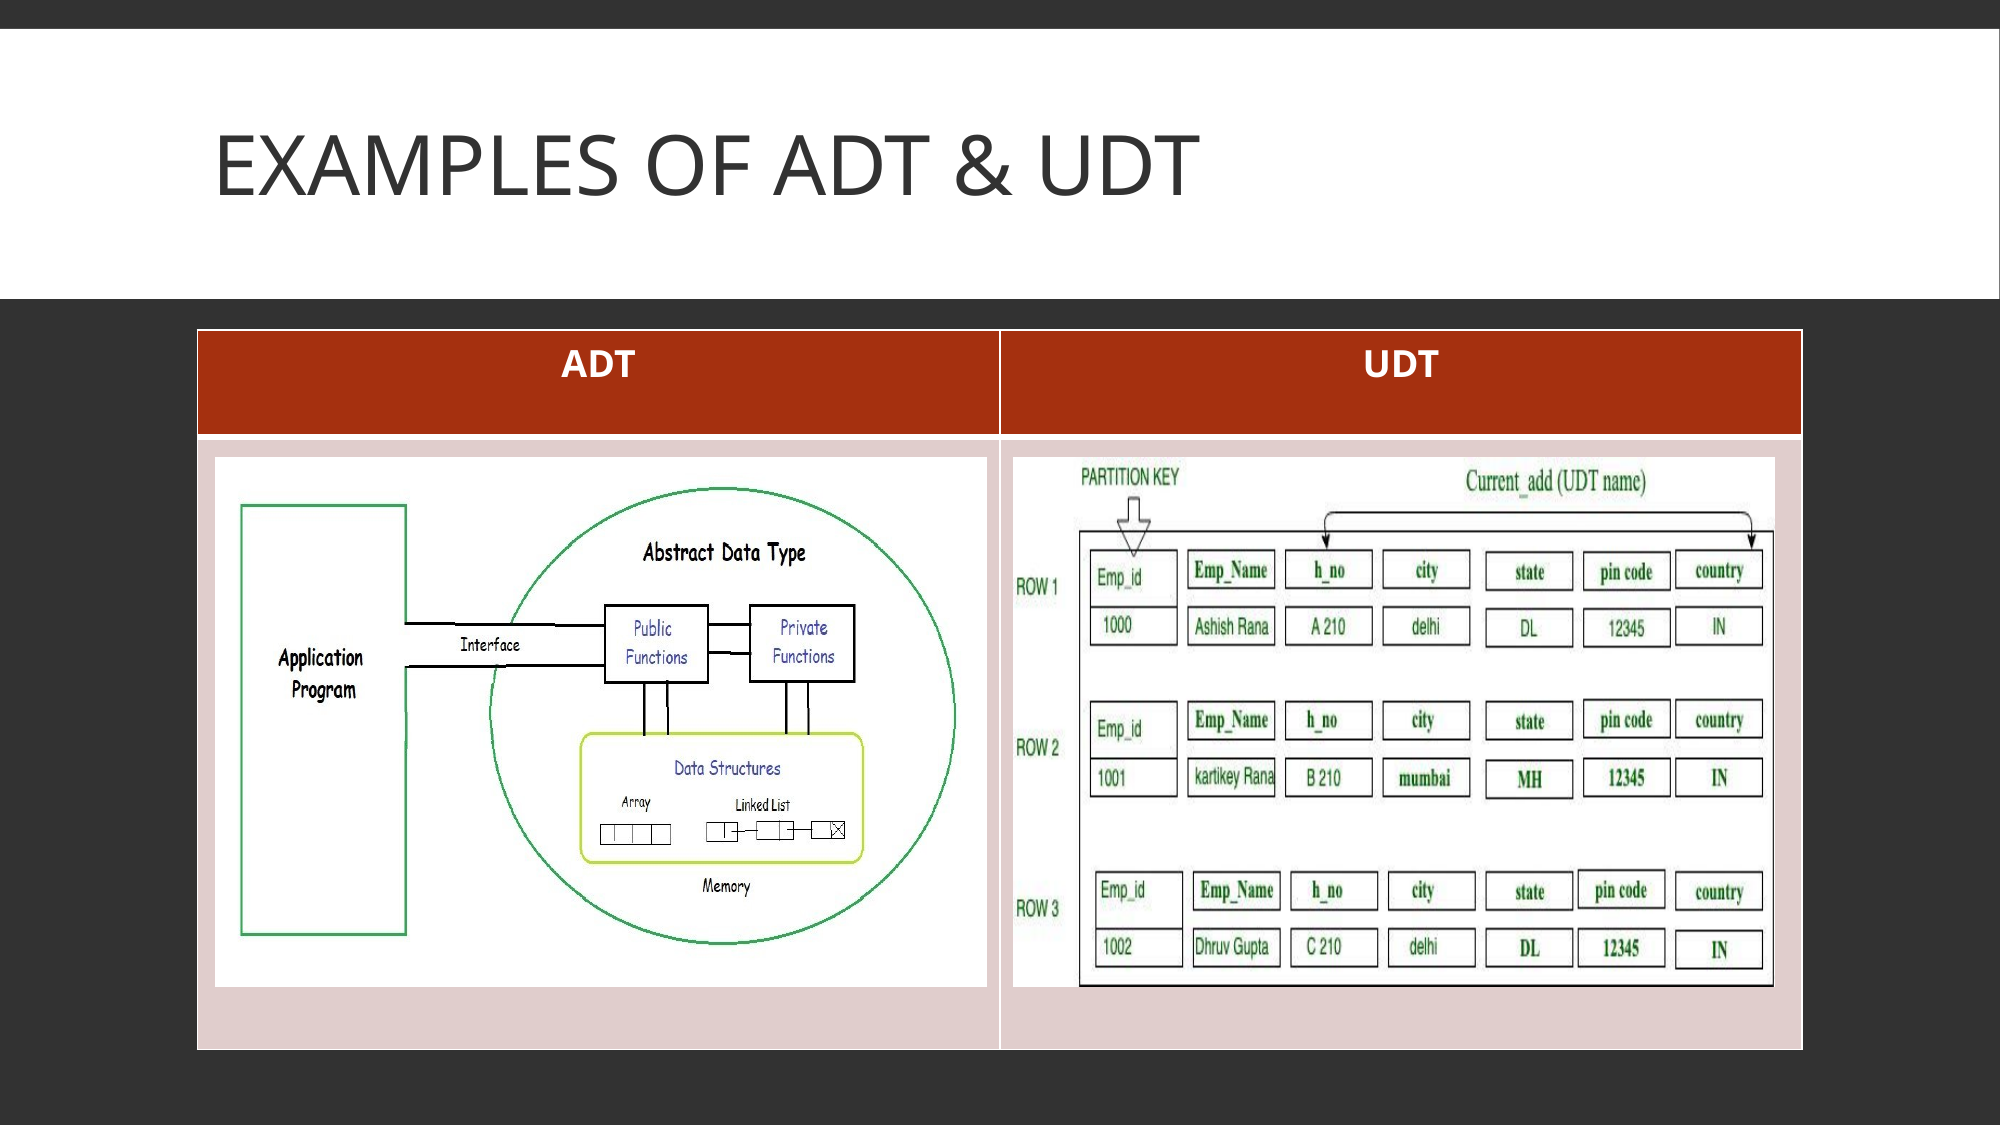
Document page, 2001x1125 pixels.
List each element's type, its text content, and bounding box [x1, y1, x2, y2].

table_header ADT [198, 331, 999, 434]
title Examples of ADT & UDT [197, 46, 1803, 295]
table_cell [1001, 440, 1801, 1049]
picture [1013, 456, 1775, 987]
table_header UDT [1001, 331, 1801, 434]
picture [214, 456, 987, 987]
table_cell [198, 440, 999, 1049]
